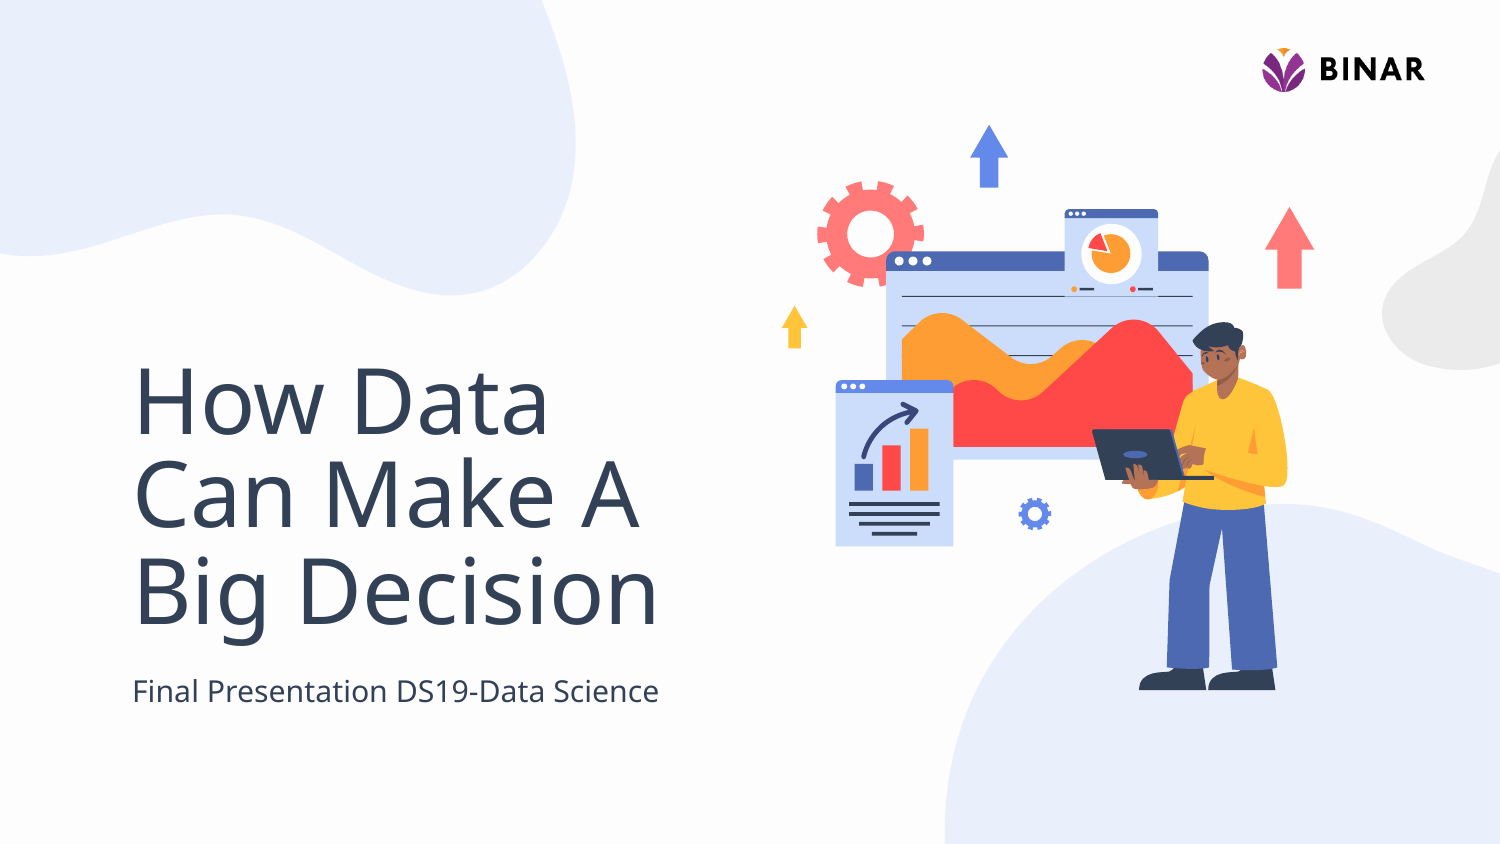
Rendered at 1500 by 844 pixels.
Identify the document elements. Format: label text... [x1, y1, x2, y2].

subtitle Final Presentation DS19-Data Science [116, 651, 751, 718]
picture [1261, 48, 1425, 92]
title How Data Can Make A Big Decision [116, 350, 751, 651]
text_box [781, 124, 1315, 691]
